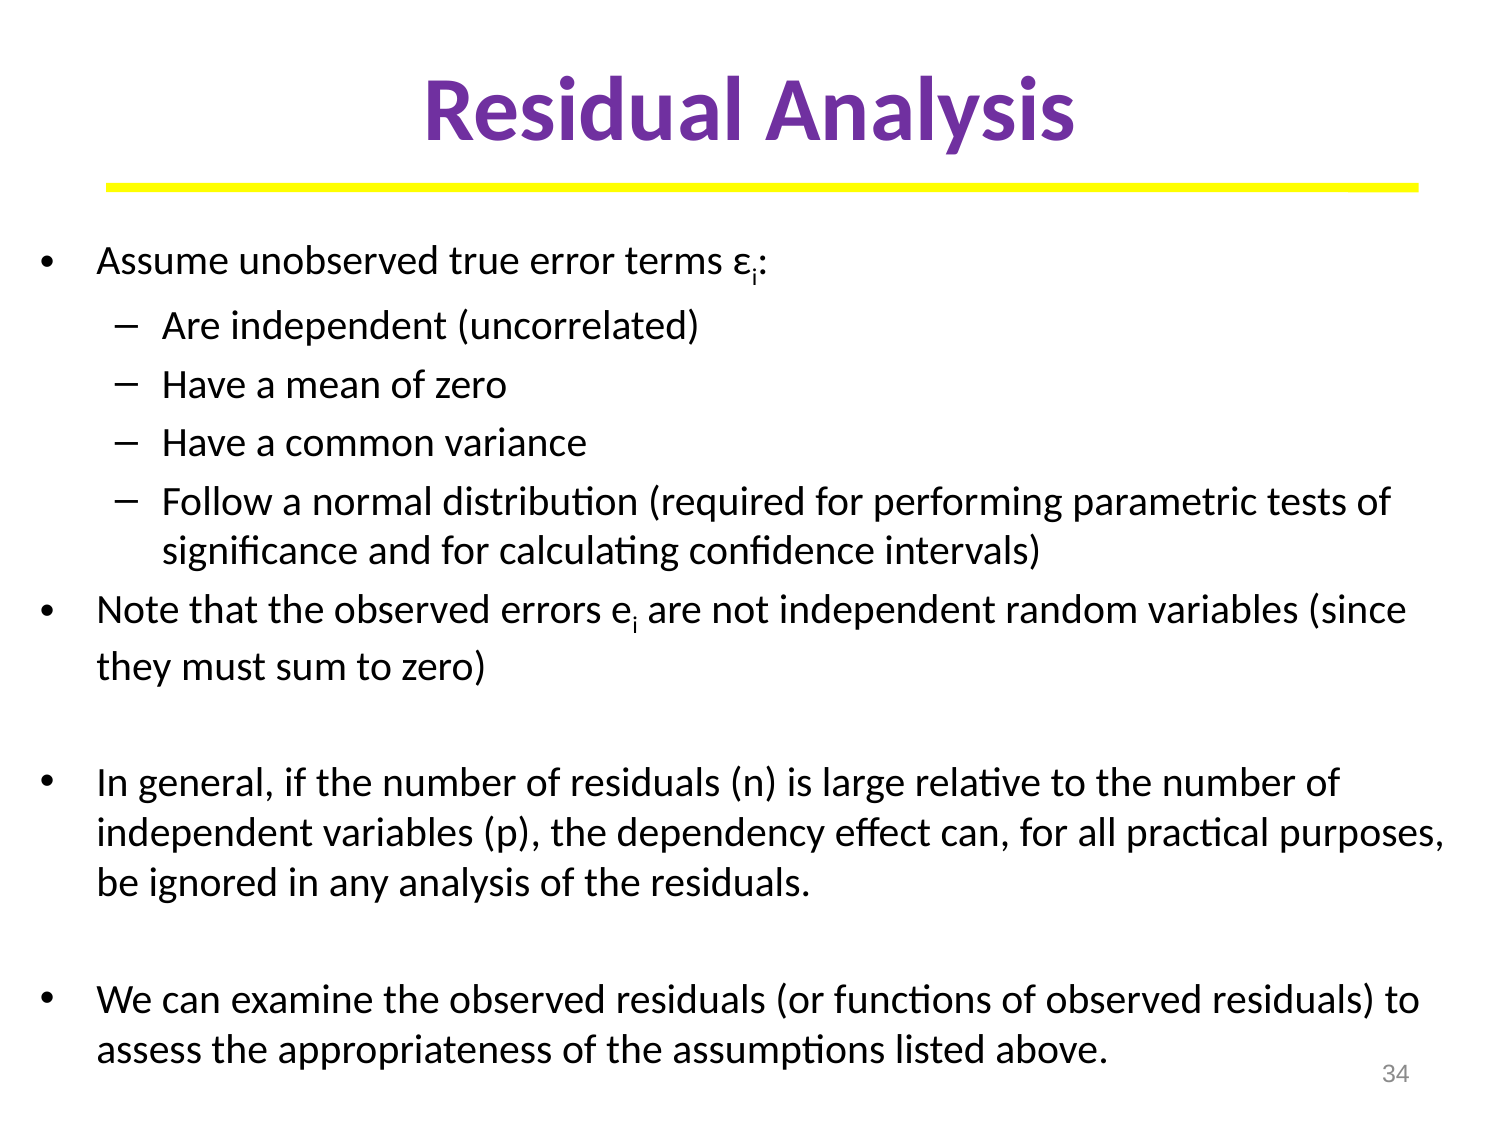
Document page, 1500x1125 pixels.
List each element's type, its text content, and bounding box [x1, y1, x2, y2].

list Assume unobserved true error terms εi: Are independent (uncorrelated) Have a mean of zero Have a common variance Follow a normal distribution (required for performing parametric tests of significance and for calculating confidence intervals) Note that the observed errors ei are not independent random variables (since they must sum to zero) In general, if the number of residuals (n) is large relative to the number of independent variables (p), the dependency effect can, for all practical purposes, be ignored in any analysis of the residuals. We can examine the observed residuals (or functions of observed residuals) to assess the appropriateness of the assumptions listed above. [24, 225, 1500, 943]
title Residual Analysis [112, 57, 1388, 150]
slide_number 34 [1074, 1042, 1425, 1103]
